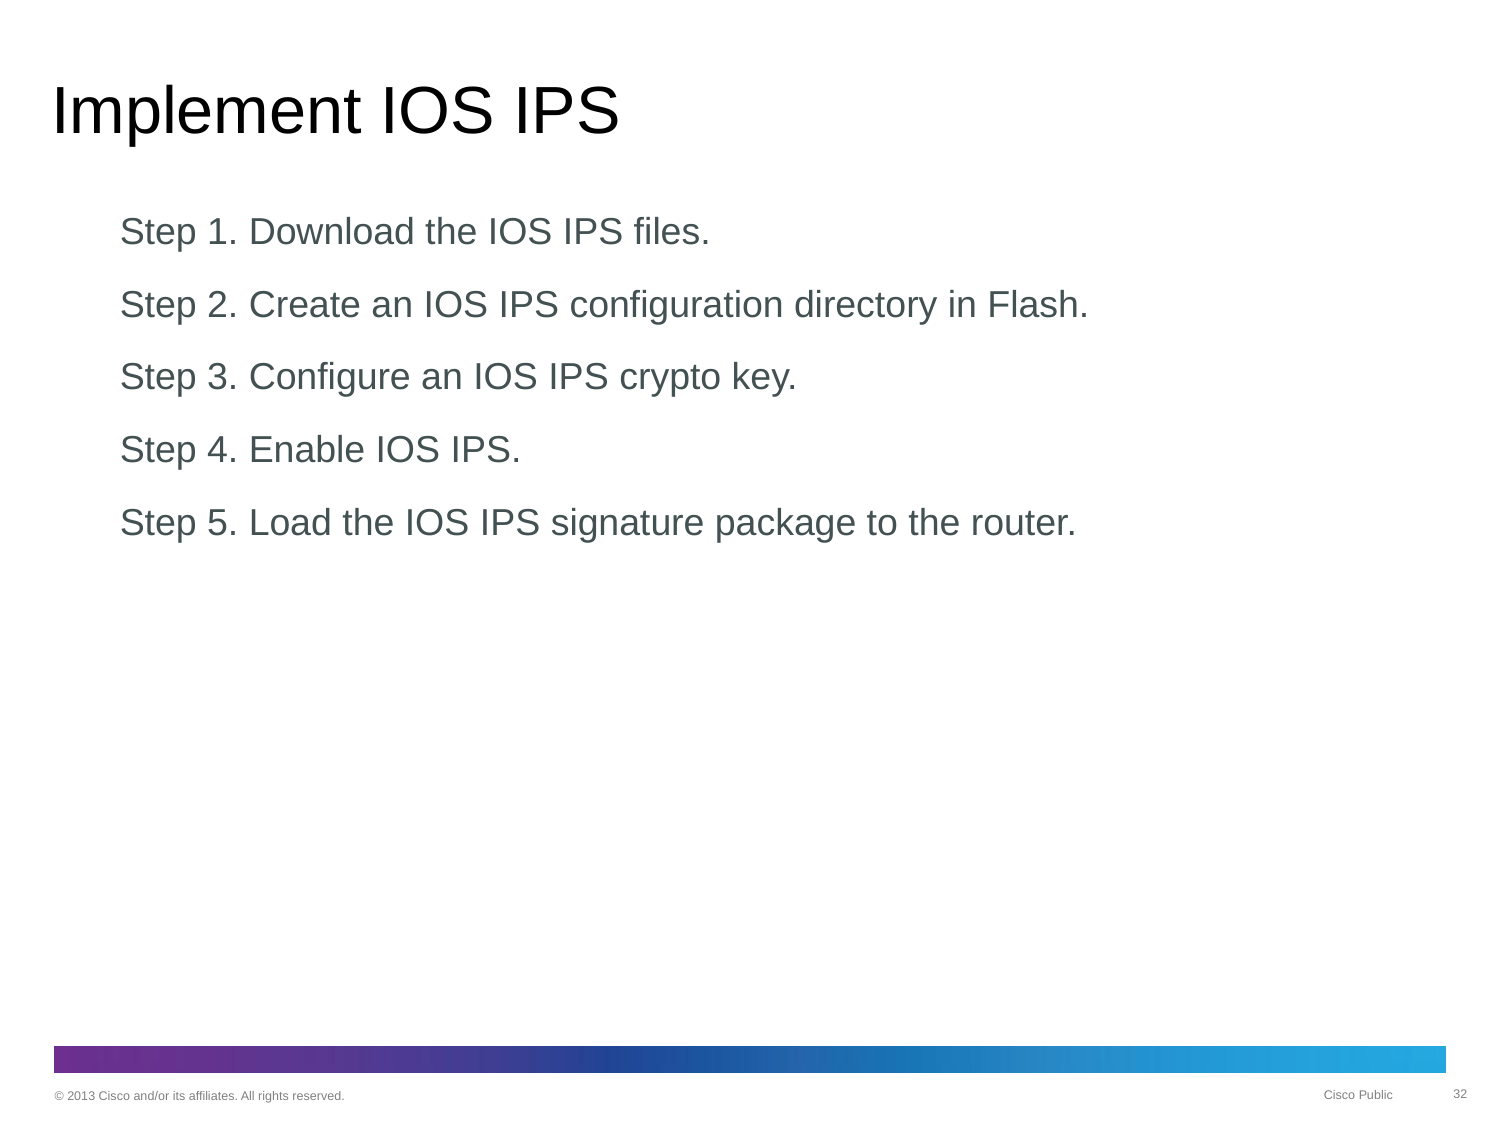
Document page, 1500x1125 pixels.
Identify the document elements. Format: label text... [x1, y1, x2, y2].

picture [54, 1046, 1446, 1073]
title Implement IOS IPS [37, 17, 1447, 155]
text_box Step 1. Download the IOS IPS files. Step 2. Create an IOS IPS configuration directory in Flash. Step 3. Configure an IOS IPS crypto key. Step 4. Enable IOS IPS. Step 5. Load the IOS IPS signature package to the router. [104, 202, 1404, 1023]
